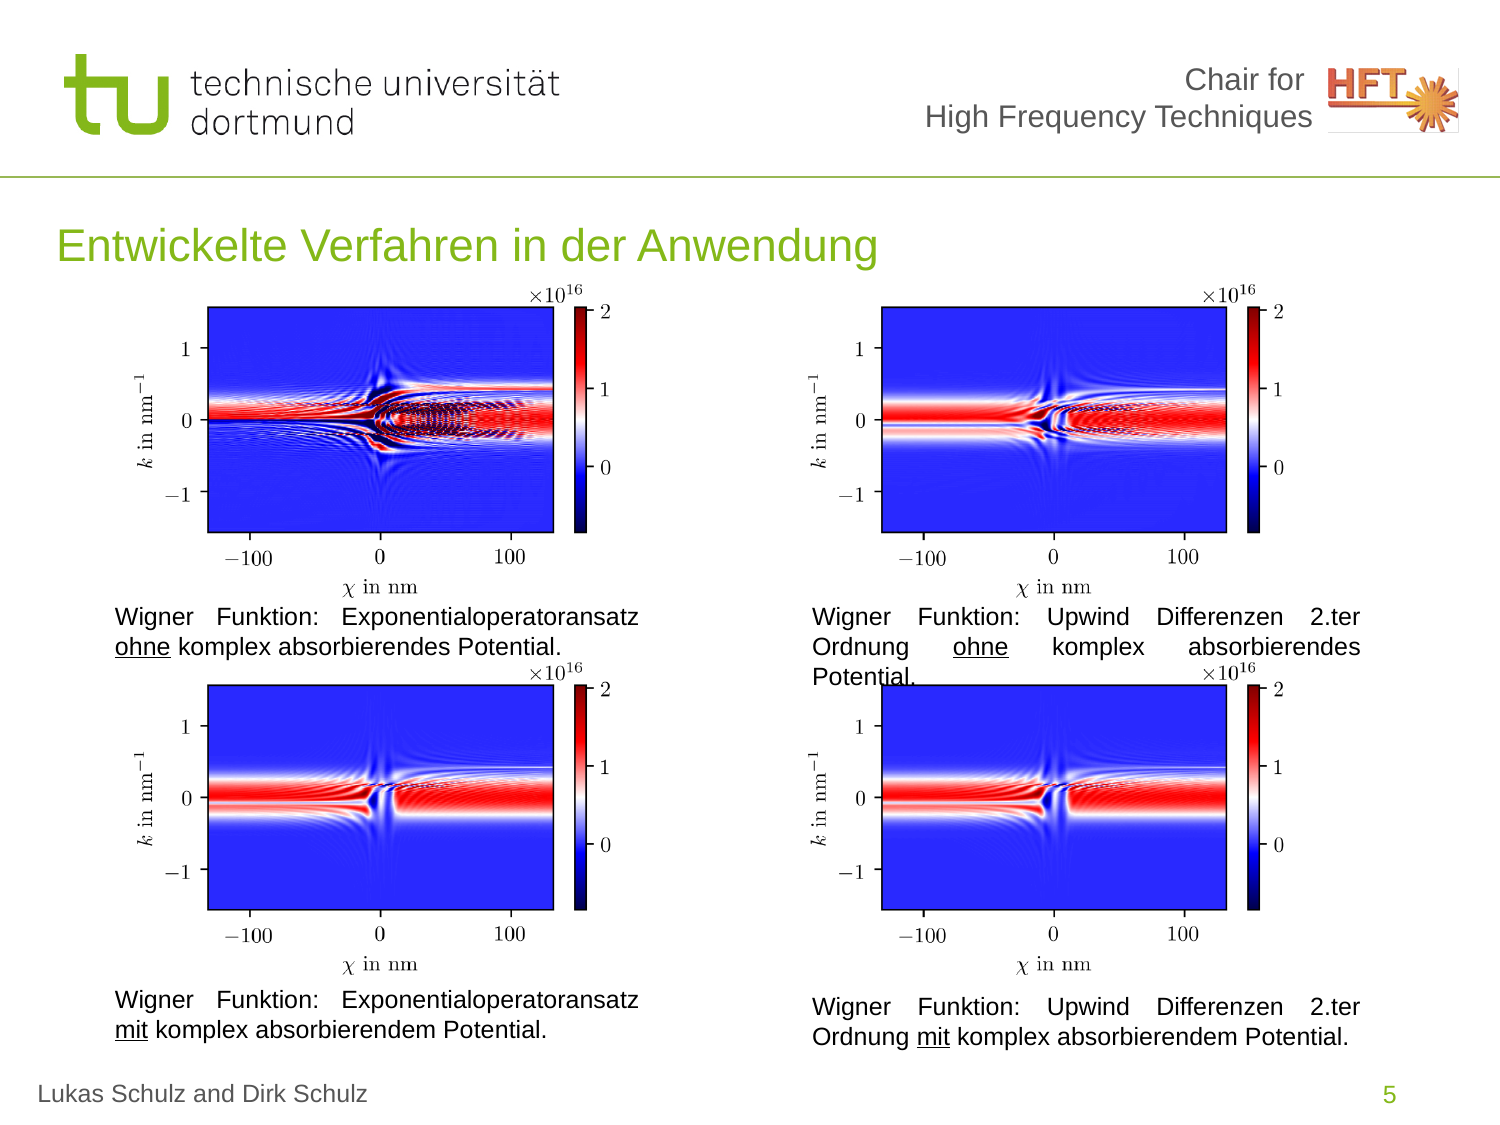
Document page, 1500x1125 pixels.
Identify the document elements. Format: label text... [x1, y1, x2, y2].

slide_number 5 [1344, 1070, 1436, 1117]
text_box Wigner Funktion: Exponentialoperatoransatz ohne komplex absorbierendes Potential. [100, 593, 656, 668]
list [111, 278, 668, 623]
text_box Wigner Funktion: Upwind Differenzen 2.ter Ordnung mit komplex absorbierendem Potential. [797, 982, 1376, 1058]
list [785, 278, 1341, 623]
list Entwickelte Verfahren in der Anwendung [41, 208, 1459, 303]
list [111, 656, 668, 1000]
text_box Wigner Funktion: Exponentialoperatoransatz mit komplex absorbierendem Potential. [100, 975, 656, 1051]
text_box Wigner Funktion: Upwind Differenzen 2.ter Ordnung ohne komplex absorbierendes Potential. [797, 593, 1376, 698]
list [785, 656, 1341, 1000]
picture [1327, 67, 1459, 133]
picture [64, 54, 561, 145]
